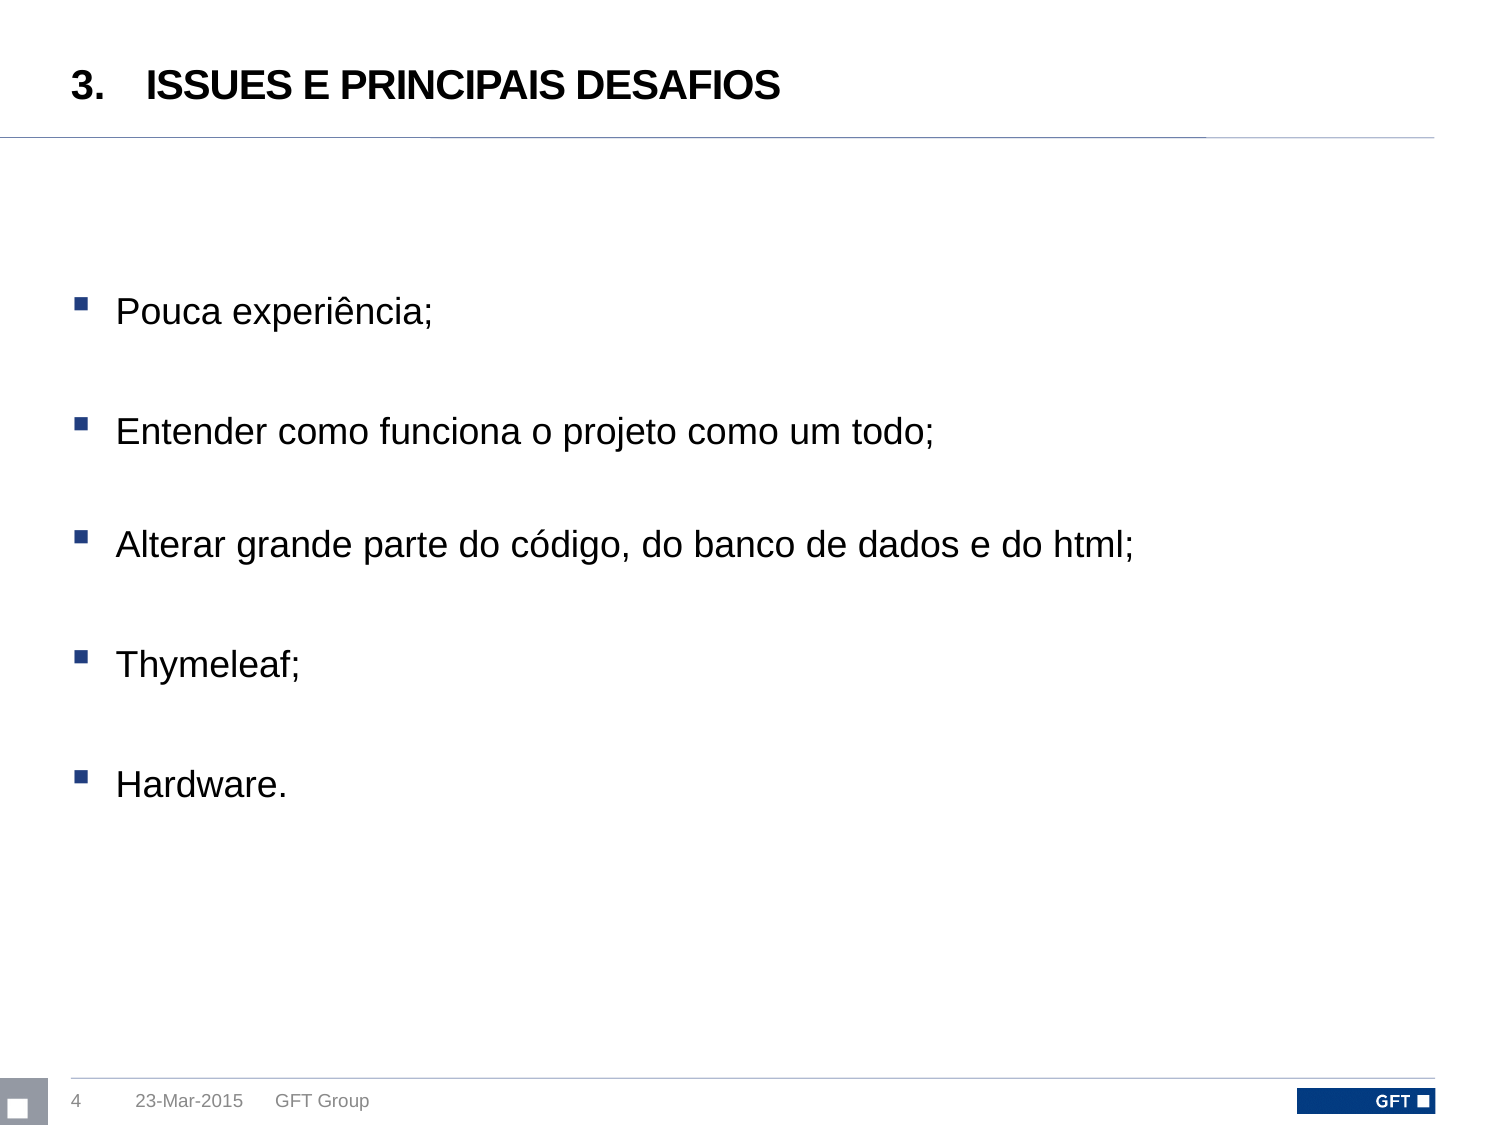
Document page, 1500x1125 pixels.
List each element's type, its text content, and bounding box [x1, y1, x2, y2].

slide_number 4 [70, 1089, 130, 1113]
slide_number 23-Mar-2015 [135, 1089, 266, 1113]
footer GFT Group [275, 1089, 991, 1113]
list Pouca experiência; Entender como funciona o projeto como um todo; Alterar grande parte do código, do banco de dados e do html; Thymeleaf; Hardware. [70, 172, 1432, 1055]
title ISSUES E PRINCIPAIS DESAFIOS [70, 66, 1447, 120]
picture [1297, 1088, 1436, 1114]
